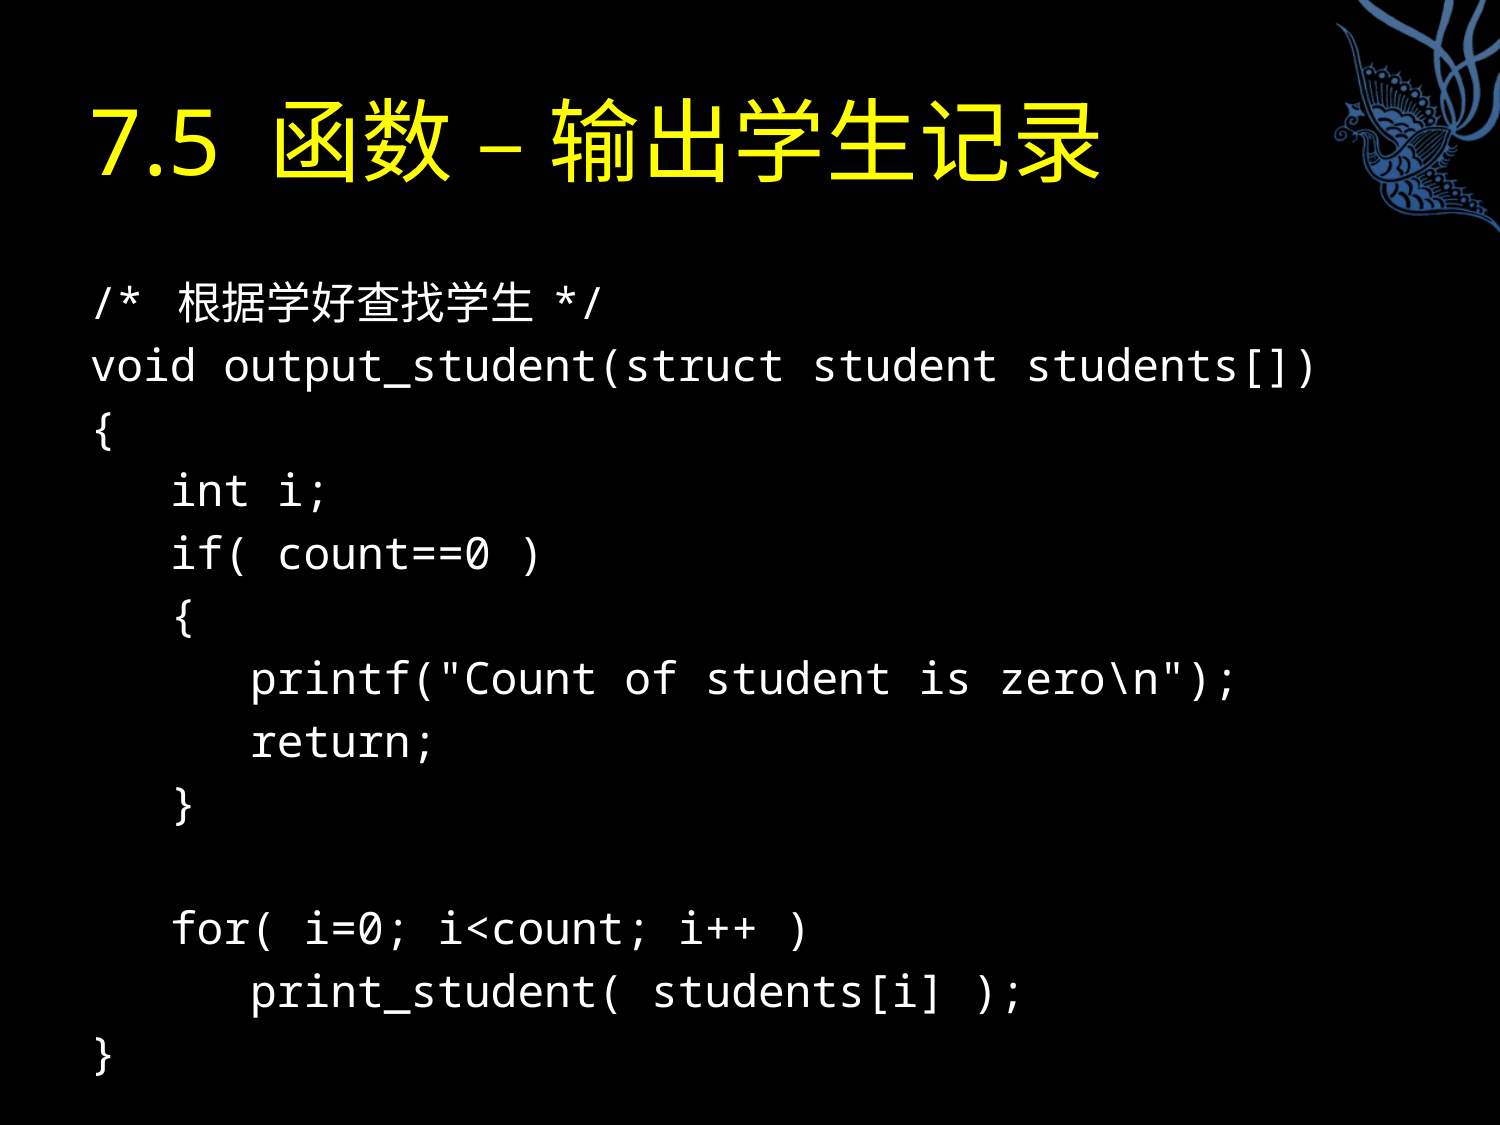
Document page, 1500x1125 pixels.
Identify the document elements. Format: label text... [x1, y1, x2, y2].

title 7.5 函数 – 输出学生记录 [75, 45, 1351, 233]
list /* 根据学好查找学生 */ void output_student(struct student students[]) { int i; if( count==0 ) { printf("Count of student is zero\n"); return; } for( i=0; i<count; i++ ) print_student( students[i] ); } [75, 267, 1425, 1094]
